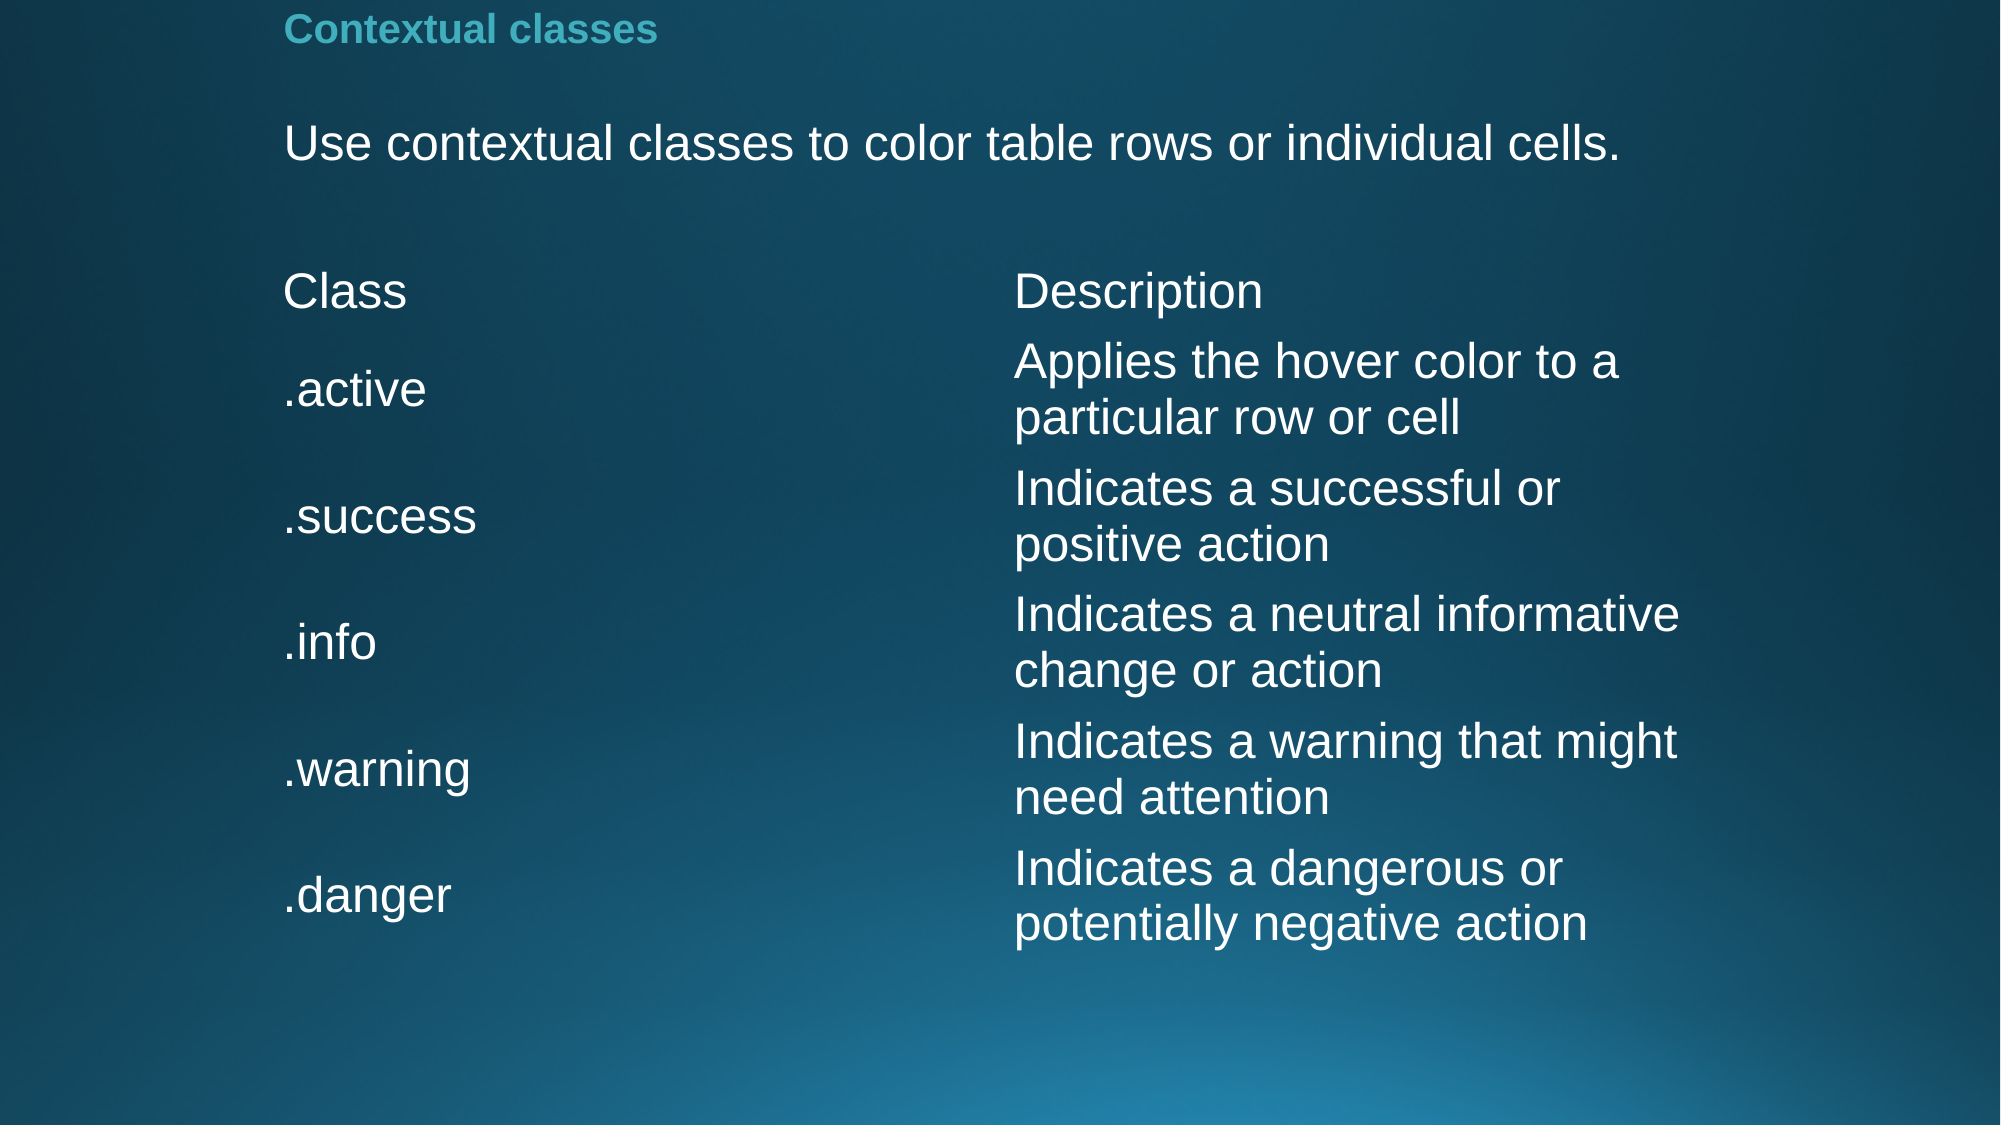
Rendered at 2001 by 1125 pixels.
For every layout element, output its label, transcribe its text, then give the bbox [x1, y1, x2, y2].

table_cell Applies the hover color to a particular row or cell [999, 326, 1730, 453]
table_header Description [999, 255, 1730, 326]
table_cell .danger [268, 832, 999, 959]
picture [0, 0, 2001, 1125]
table_cell Indicates a neutral informative change or action [999, 579, 1730, 706]
table_cell Indicates a warning that might need attention [999, 706, 1730, 832]
table_cell .success [268, 453, 999, 579]
table_cell .active [268, 326, 999, 453]
table_header Class [268, 255, 999, 326]
title Contextual classes [268, 0, 1731, 109]
table_cell Indicates a dangerous or potentially negative action [999, 832, 1730, 959]
table_cell .warning [268, 706, 999, 832]
table_cell Indicates a successful or positive action [999, 453, 1730, 579]
list Use contextual classes to color table rows or individual cells. [268, 109, 1731, 208]
table_cell .info [268, 579, 999, 706]
